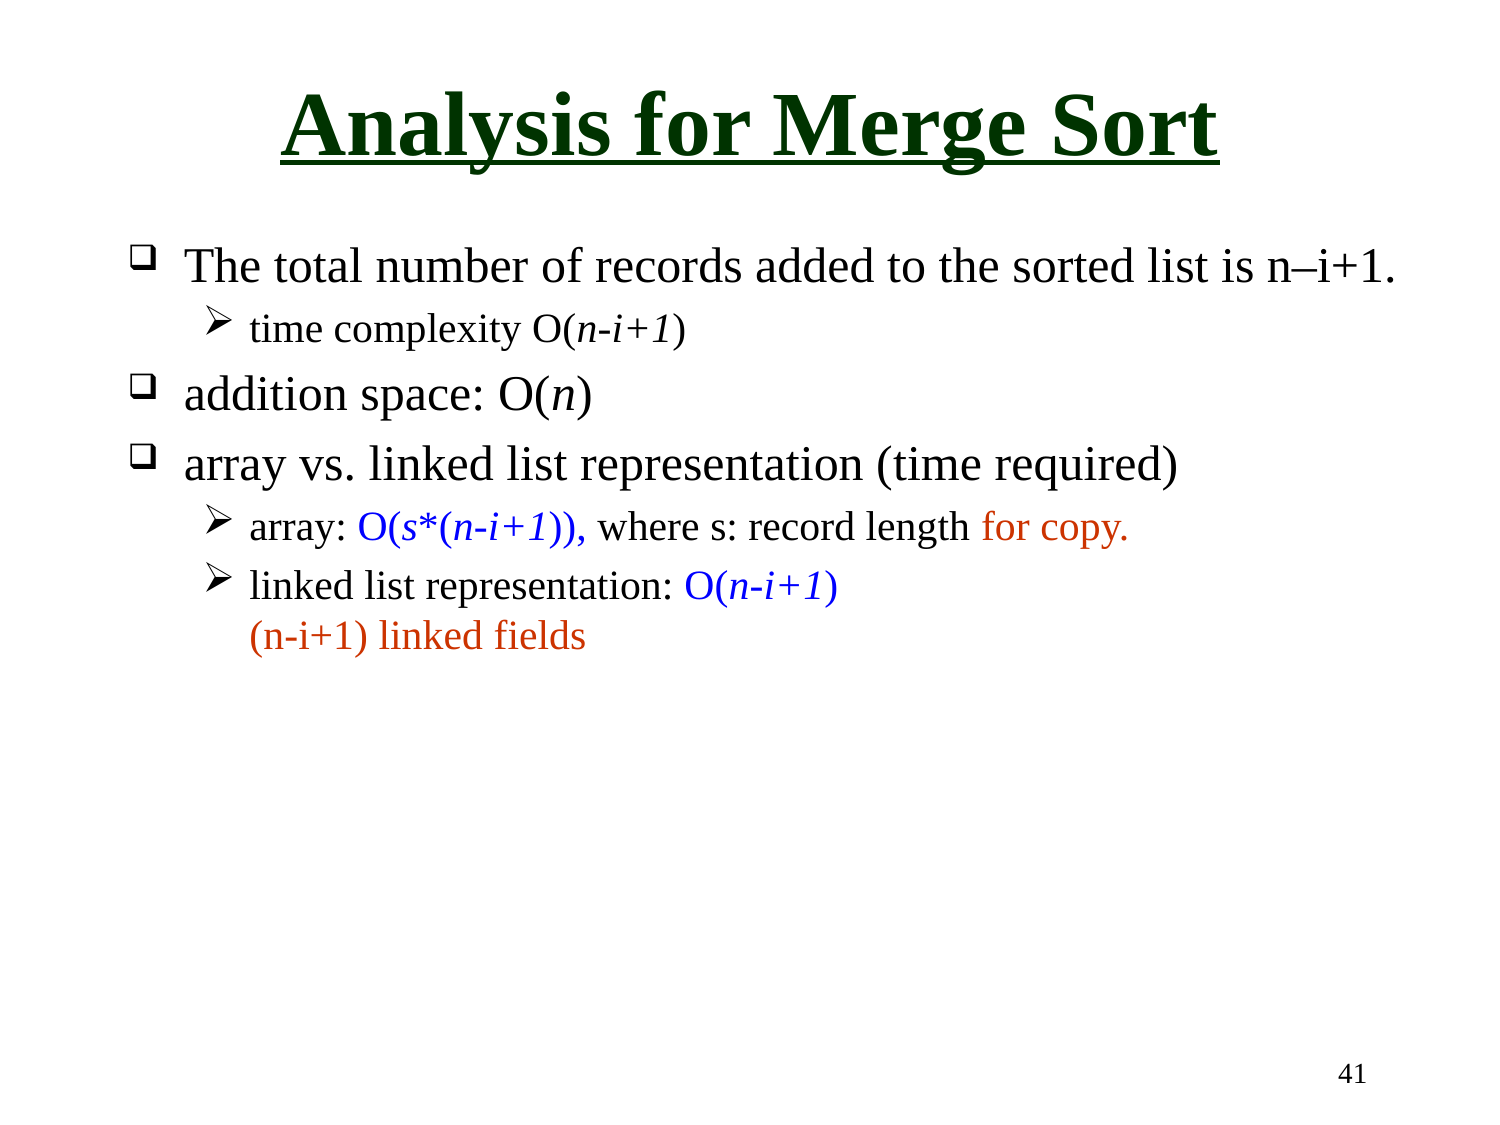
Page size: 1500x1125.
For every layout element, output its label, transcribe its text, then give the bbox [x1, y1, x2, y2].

list The total number of records added to the sorted list is n–i+1. time complexity O(n-i+1) addition space: O(n) array vs. linked list representation (time required) array: O(s*(n-i+1)), where s: record length for copy. linked list representation: O(n-i+1) (n-i+1) linked fields [112, 224, 1460, 740]
title Analysis for Merge Sort [112, 24, 1388, 213]
slide_number 41 [1069, 1046, 1383, 1123]
